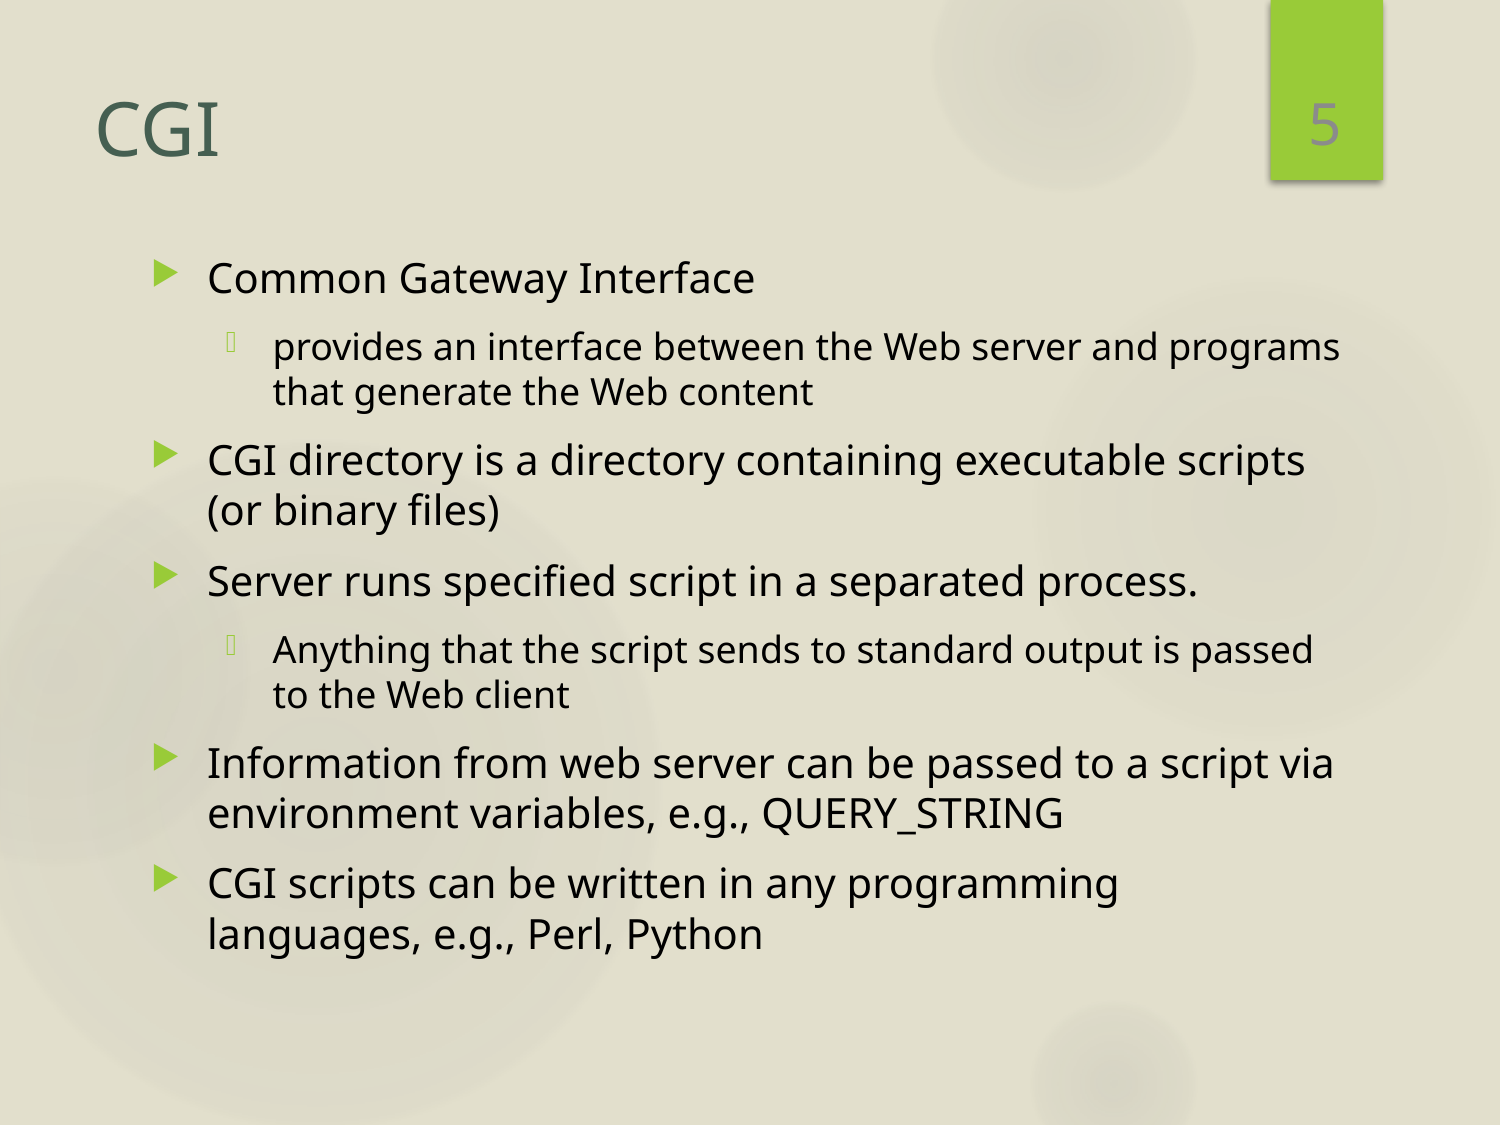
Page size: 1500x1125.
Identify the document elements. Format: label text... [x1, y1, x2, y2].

list Common Gateway Interface provides an interface between the Web server and programs that generate the Web content CGI directory is a directory containing executable scripts (or binary files) Server runs specified script in a separated process. Anything that the script sends to standard output is passed to the Web client Information from web server can be passed to a script via environment variables, e.g., QUERY_STRING CGI scripts can be written in any programming languages, e.g., Perl, Python [135, 244, 1358, 1025]
title CGI [79, 74, 1237, 188]
slide_number 5 [1273, 48, 1378, 175]
